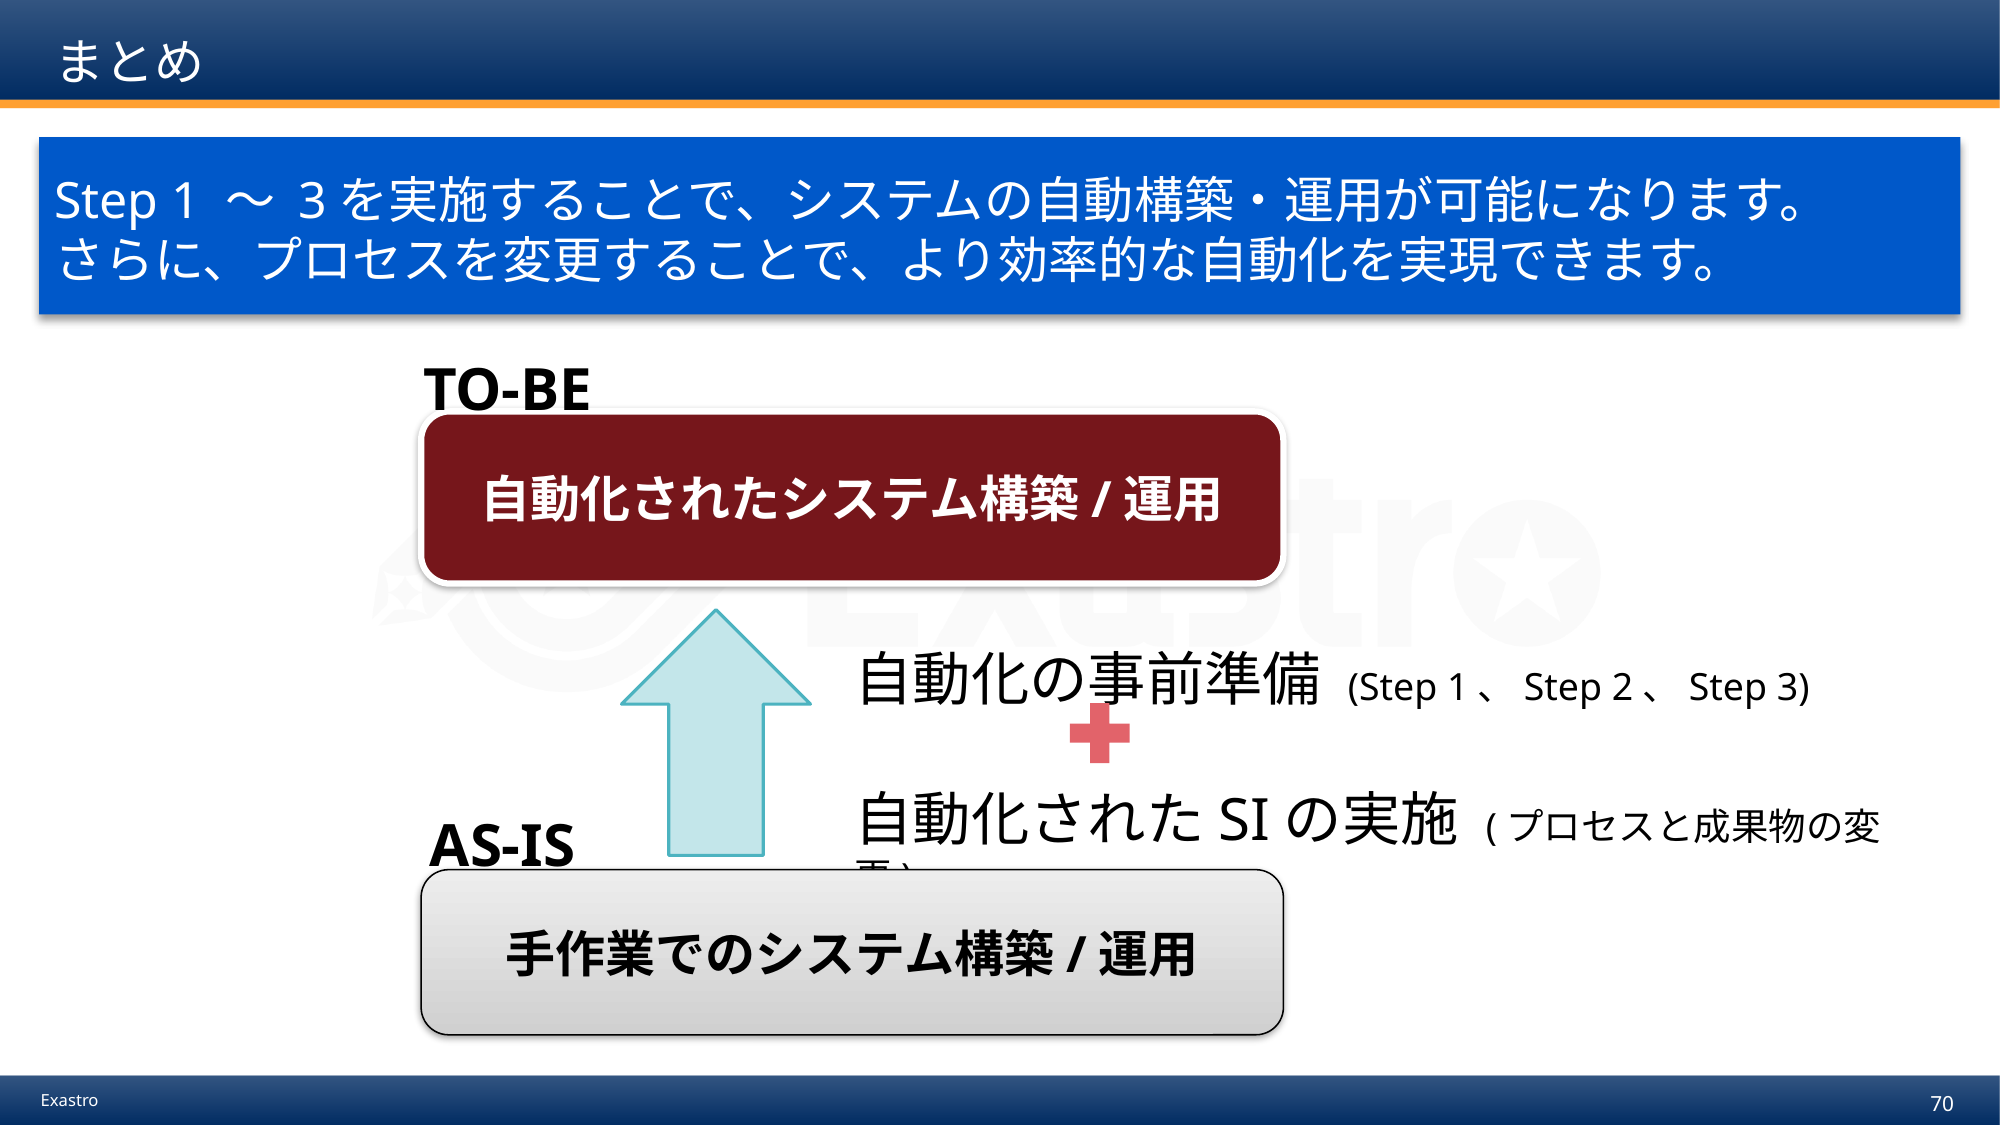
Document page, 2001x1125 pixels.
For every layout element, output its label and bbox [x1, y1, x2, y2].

text_box [621, 609, 811, 856]
text_box [415, 635, 1922, 1036]
text_box [408, 344, 1287, 587]
list [39, 137, 1961, 315]
title [39, 18, 1961, 96]
picture [0, 0, 2000, 1125]
